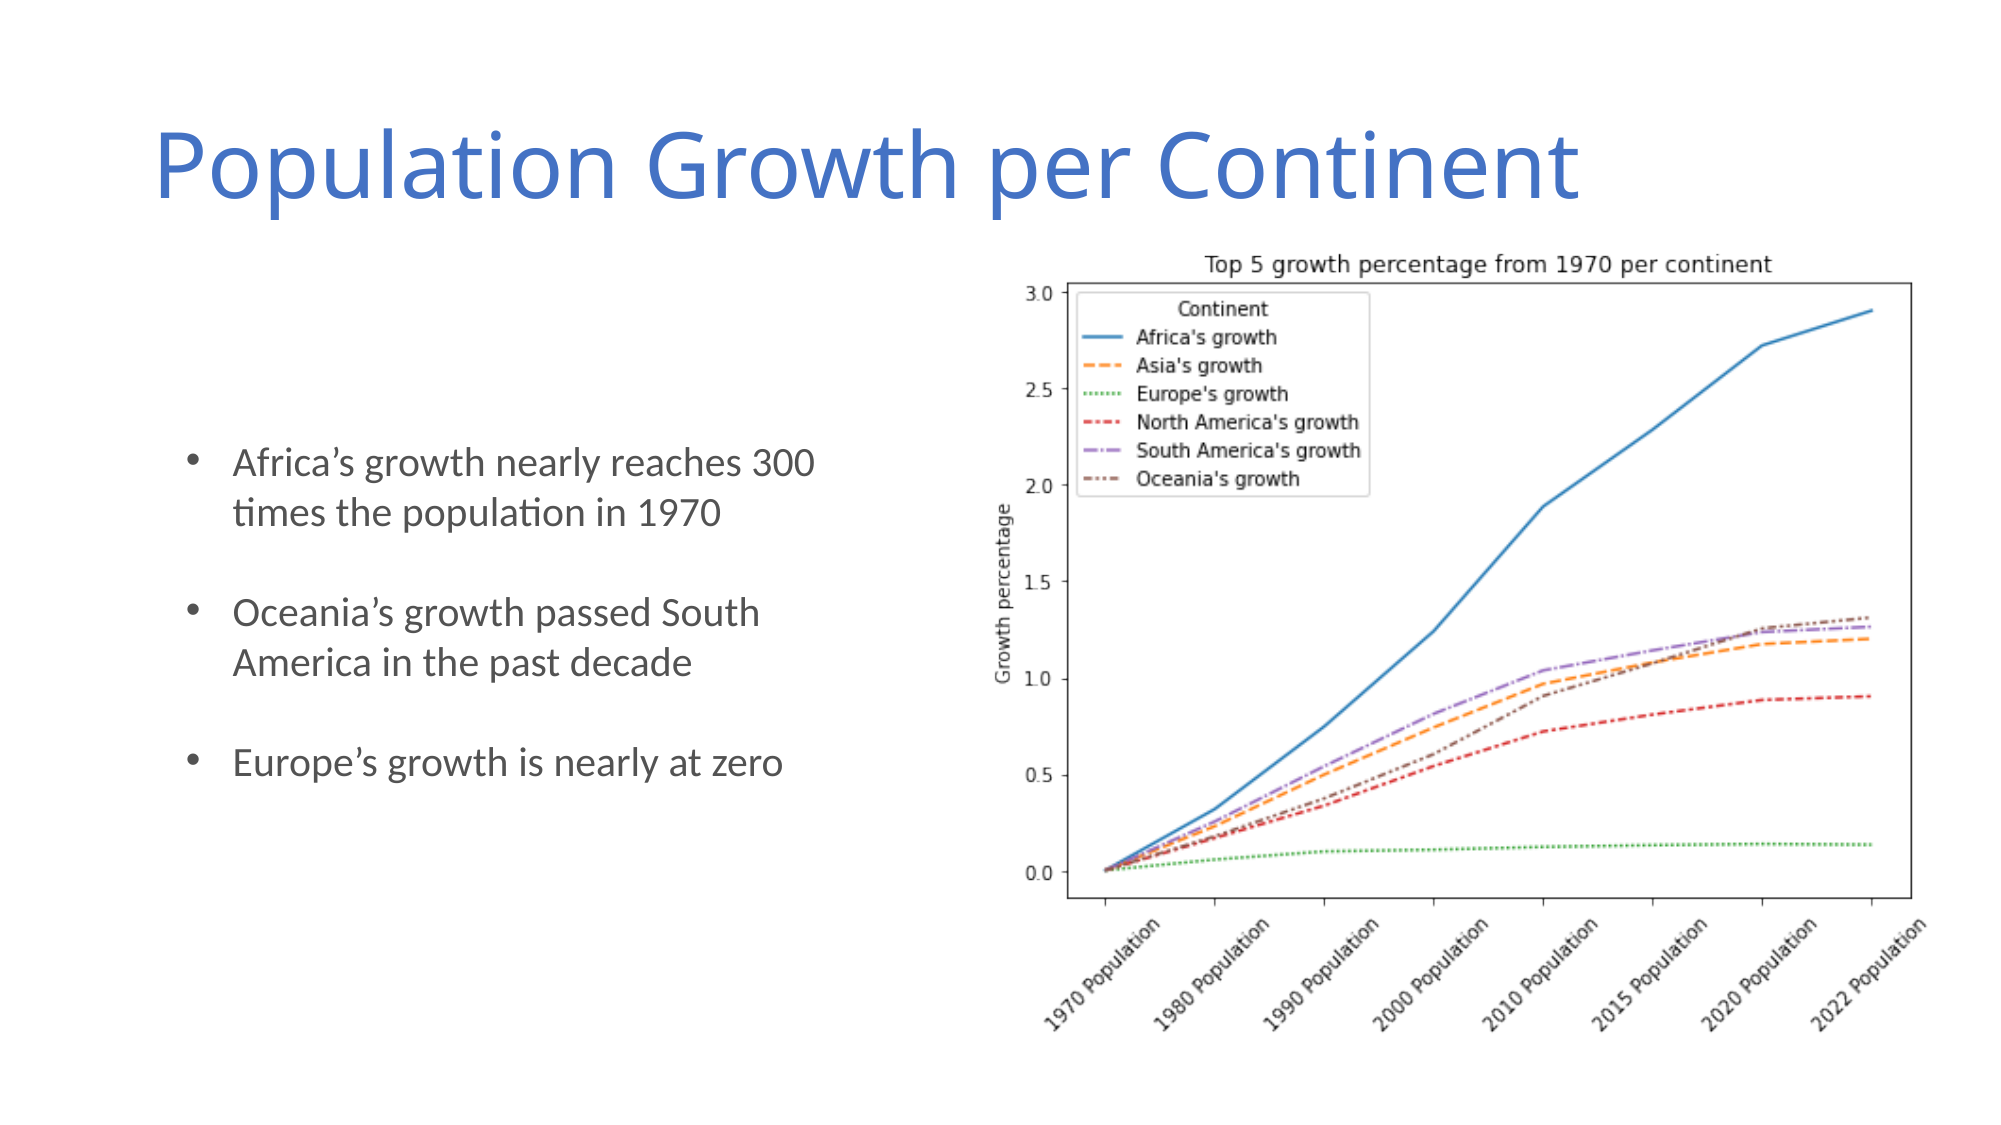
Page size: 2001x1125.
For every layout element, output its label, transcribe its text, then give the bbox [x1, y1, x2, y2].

text_box Africa’s growth nearly reaches 300 times the population in 1970 Oceania’s growth passed South America in the past decade Europe’s growth is nearly at zero [171, 426, 907, 792]
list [984, 241, 1945, 1048]
title Population Growth per Continent [137, 59, 1863, 278]
